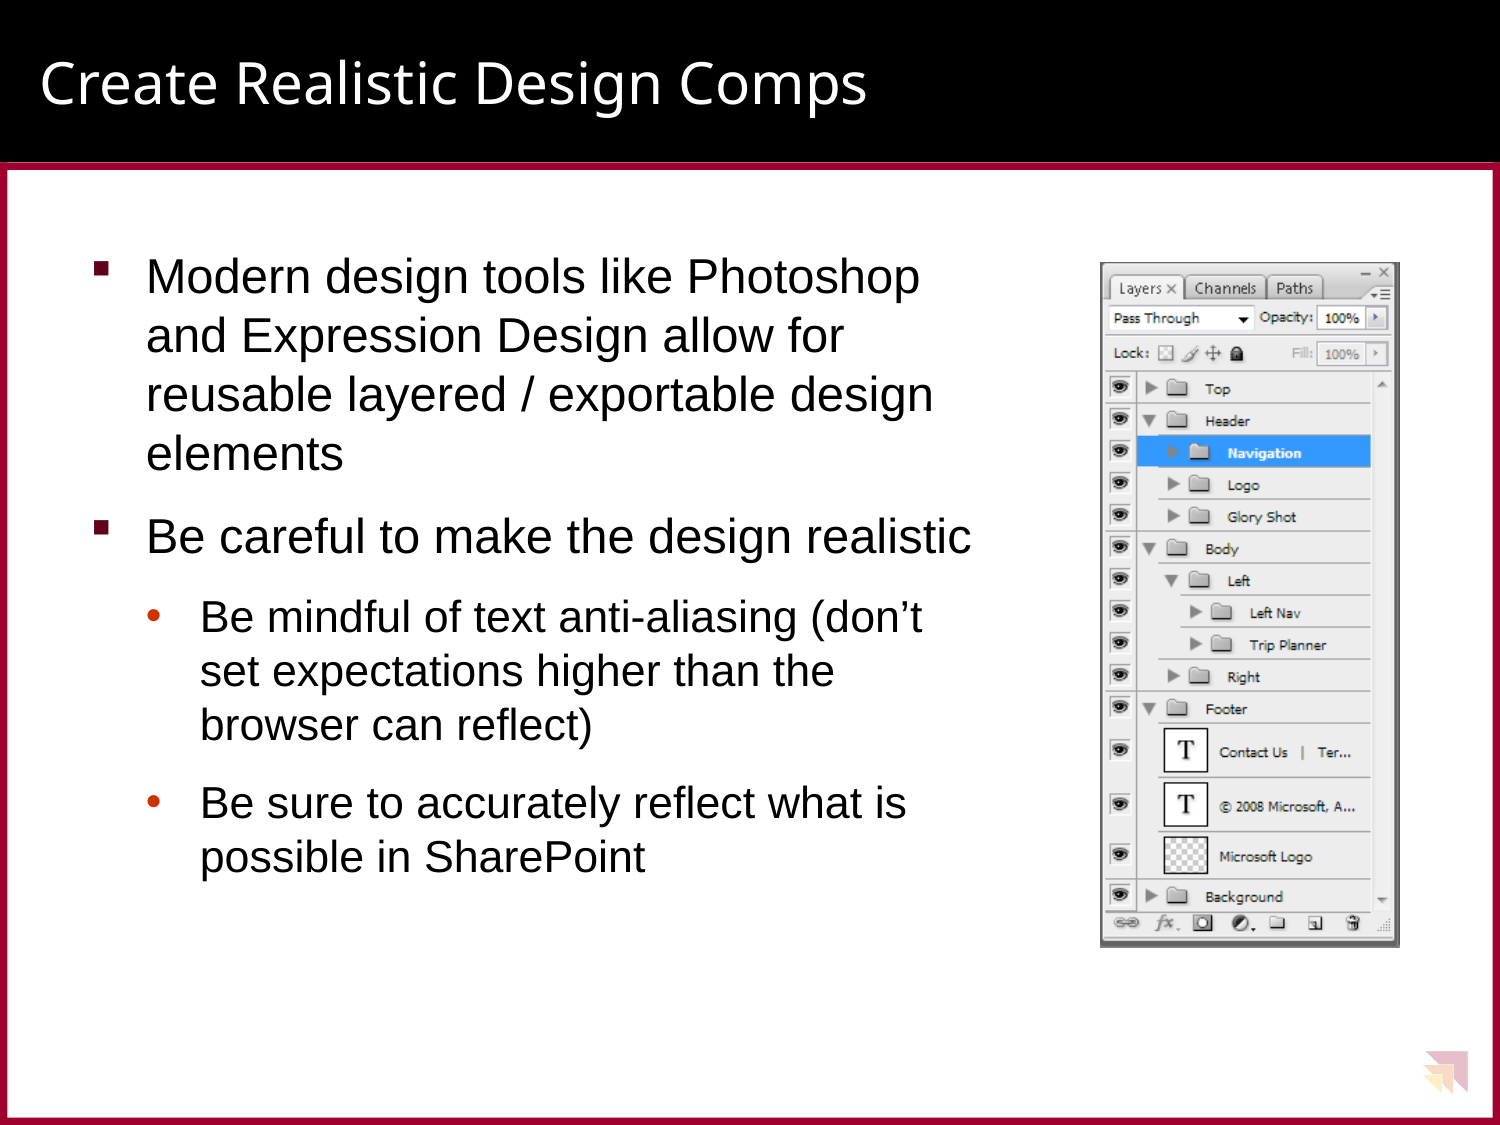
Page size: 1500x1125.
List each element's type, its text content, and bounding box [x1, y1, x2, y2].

list Modern design tools like Photoshop and Expression Design allow for reusable layered / exportable design elements Be careful to make the design realistic Be mindful of text anti-aliasing (don’t set expectations higher than the browser can reflect) Be sure to accurately reflect what is possible in SharePoint [75, 237, 1000, 947]
picture [1099, 262, 1401, 948]
title Create Realistic Design Comps [24, 12, 1438, 150]
